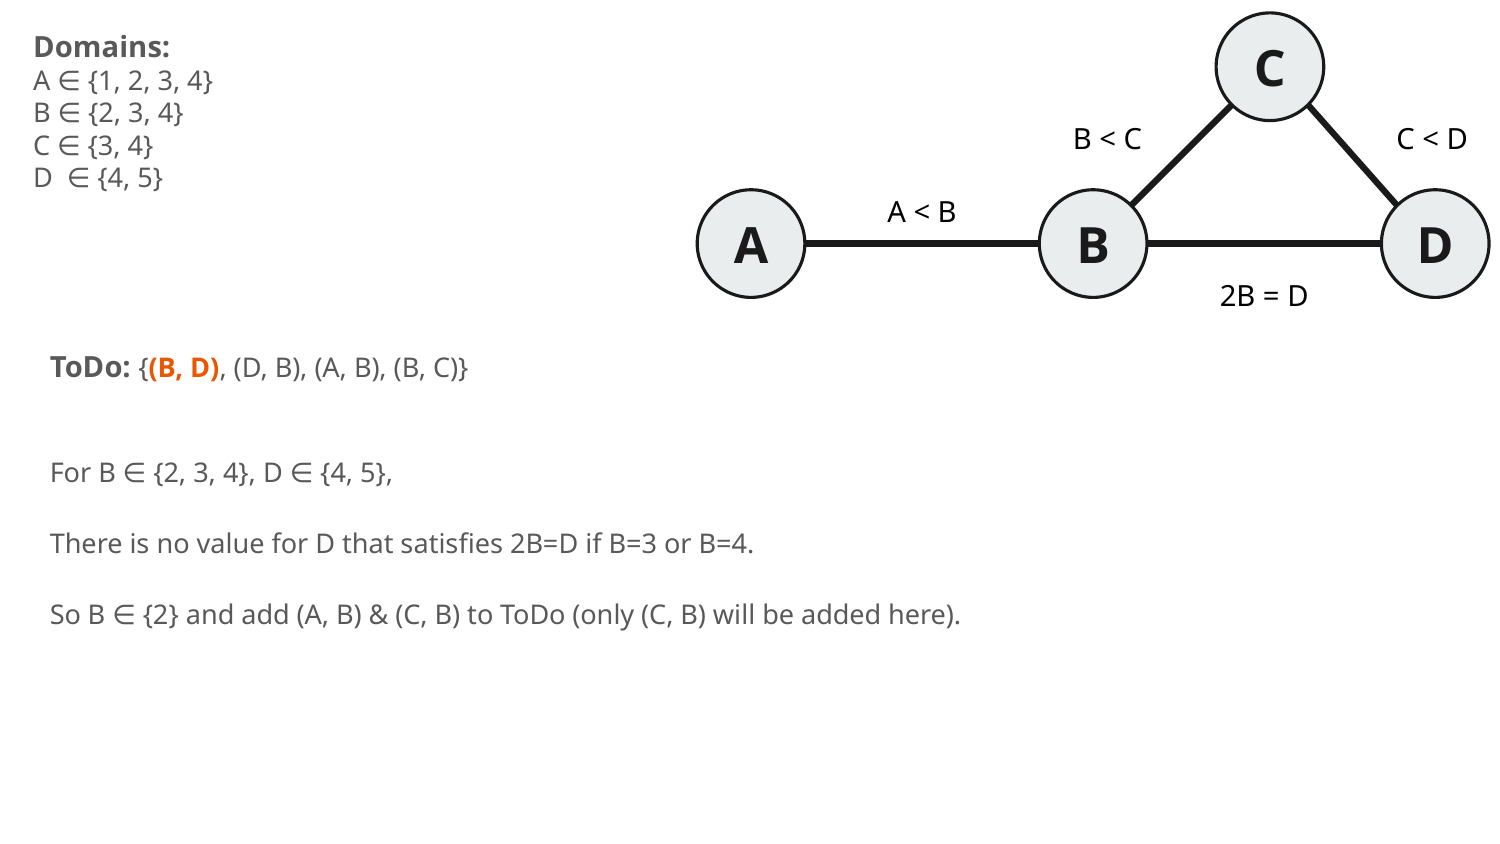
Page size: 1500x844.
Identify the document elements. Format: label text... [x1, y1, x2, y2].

text_box A [697, 189, 805, 298]
text_box C < D [1398, 104, 1493, 171]
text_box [1307, 104, 1398, 206]
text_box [1130, 104, 1233, 206]
text_box B [1039, 189, 1147, 298]
text_box D [1381, 189, 1490, 298]
text_box 2B = D [1191, 261, 1337, 328]
list ToDo: {(B, D), (D, B), (A, B), (B, C)} [34, 327, 788, 407]
list Domains: A ∈ {1, 2, 3, 4} B ∈ {2, 3, 4} C ∈ {3, 4} D ∈ {4, 5} [18, 12, 638, 206]
text_box B < C [1047, 104, 1129, 171]
text_box C [1216, 12, 1324, 121]
list For B ∈ {2, 3, 4}, D ∈ {4, 5}, There is no value for D that satisfies 2B=D if B=3 or B=4. So B ∈ {2} and add (A, B) & (C, B) to ToDo (only (C, B) will be added here). [34, 436, 1232, 748]
text_box A < B [862, 177, 982, 242]
